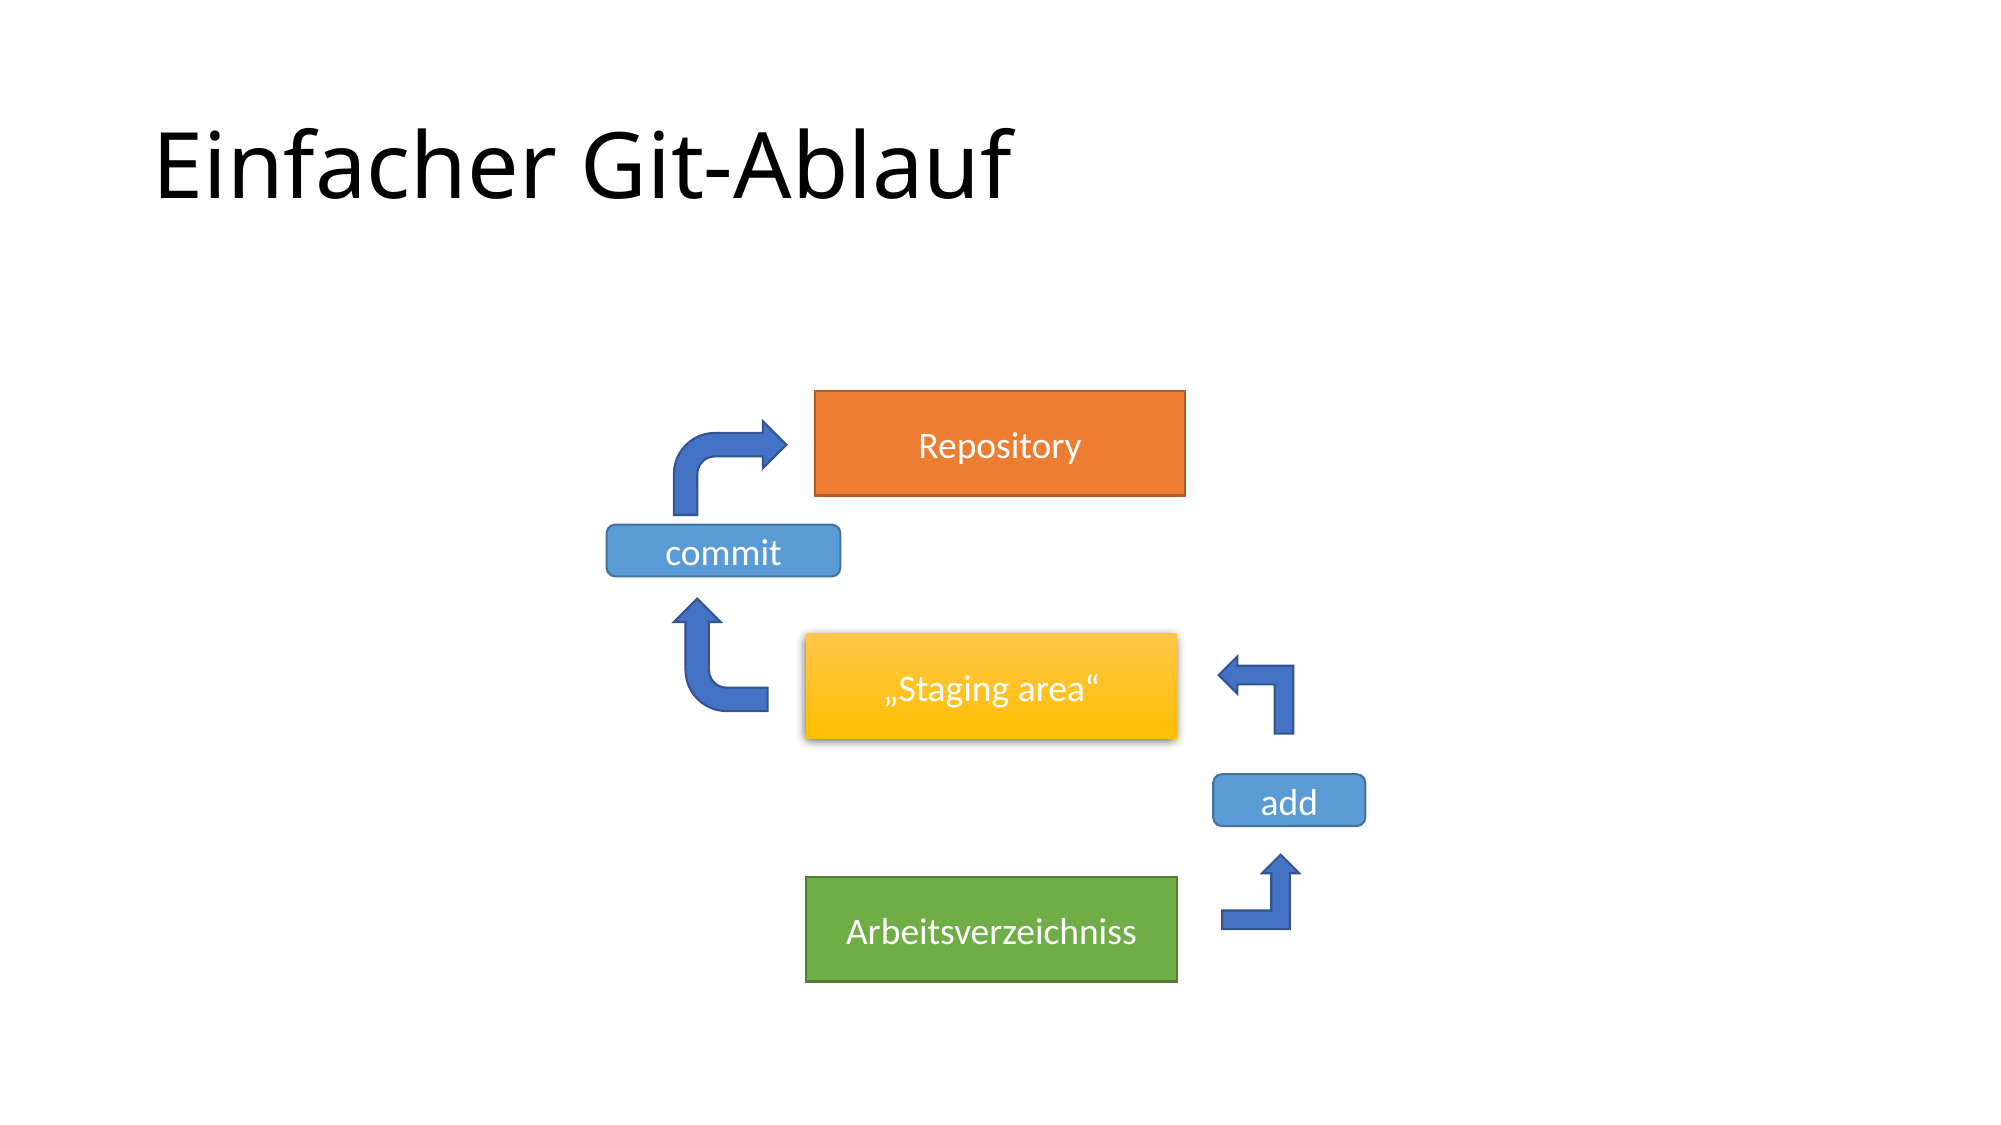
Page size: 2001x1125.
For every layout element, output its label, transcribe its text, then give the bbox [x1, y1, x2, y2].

text_box [671, 597, 769, 713]
text_box [672, 418, 788, 517]
text_box add [1212, 773, 1367, 828]
text_box Arbeitsverzeichniss [805, 876, 1178, 983]
text_box commit [605, 523, 842, 578]
text_box Repository [814, 390, 1186, 497]
text_box „Staging area“ [806, 633, 1177, 739]
title Einfacher Git-Ablauf [137, 59, 1863, 278]
text_box [1221, 853, 1302, 931]
text_box [1217, 653, 1295, 735]
